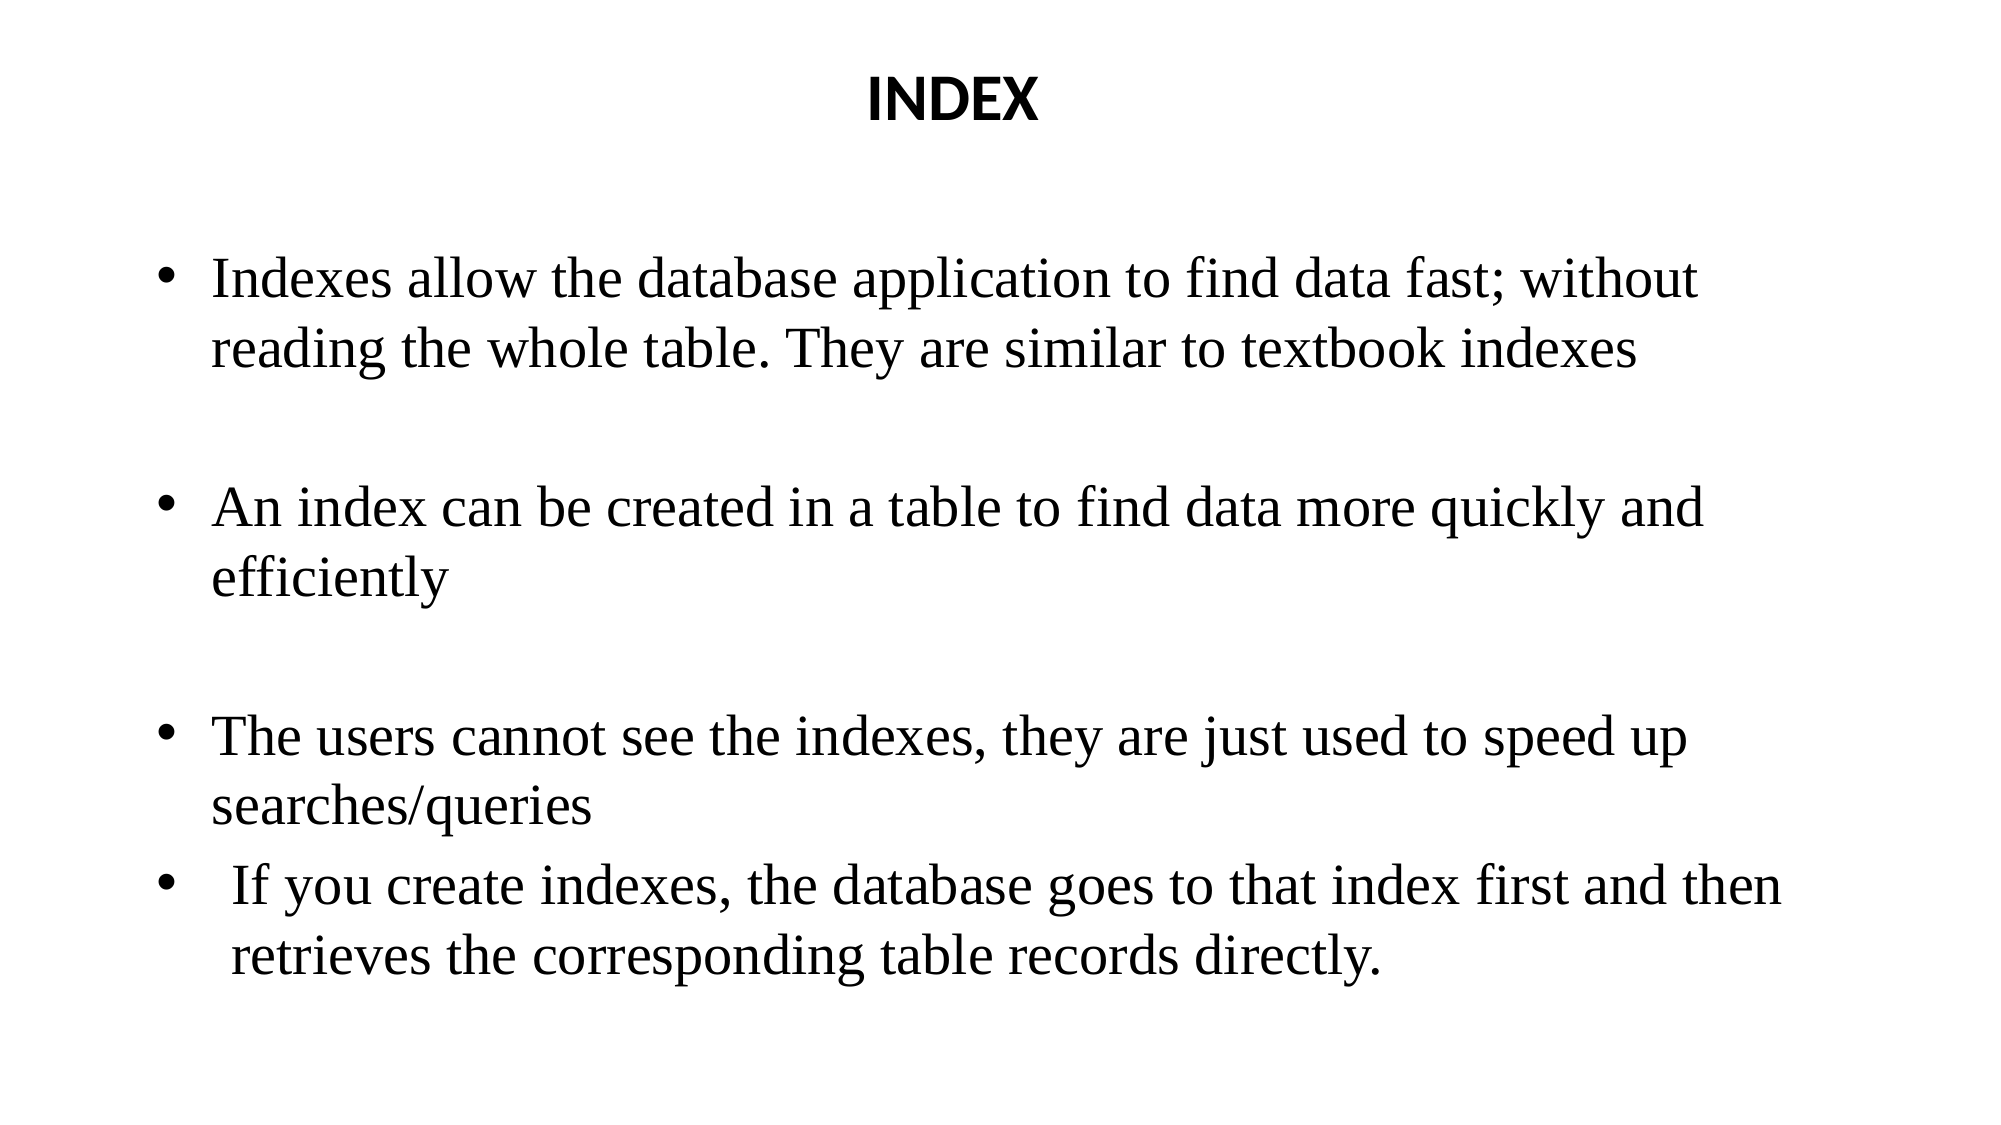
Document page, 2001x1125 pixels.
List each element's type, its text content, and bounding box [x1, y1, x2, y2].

text_box INDEX [277, 40, 1628, 152]
text_box Indexes allow the database application to find data fast; without reading the whole table. They are similar to textbook indexes An index can be created in a table to find data more quickly and efficiently The users cannot see the indexes, they are just used to speed up searches/queries If you create indexes, the database goes to that index first and then retrieves the corresponding table records directly. [141, 152, 1817, 1044]
